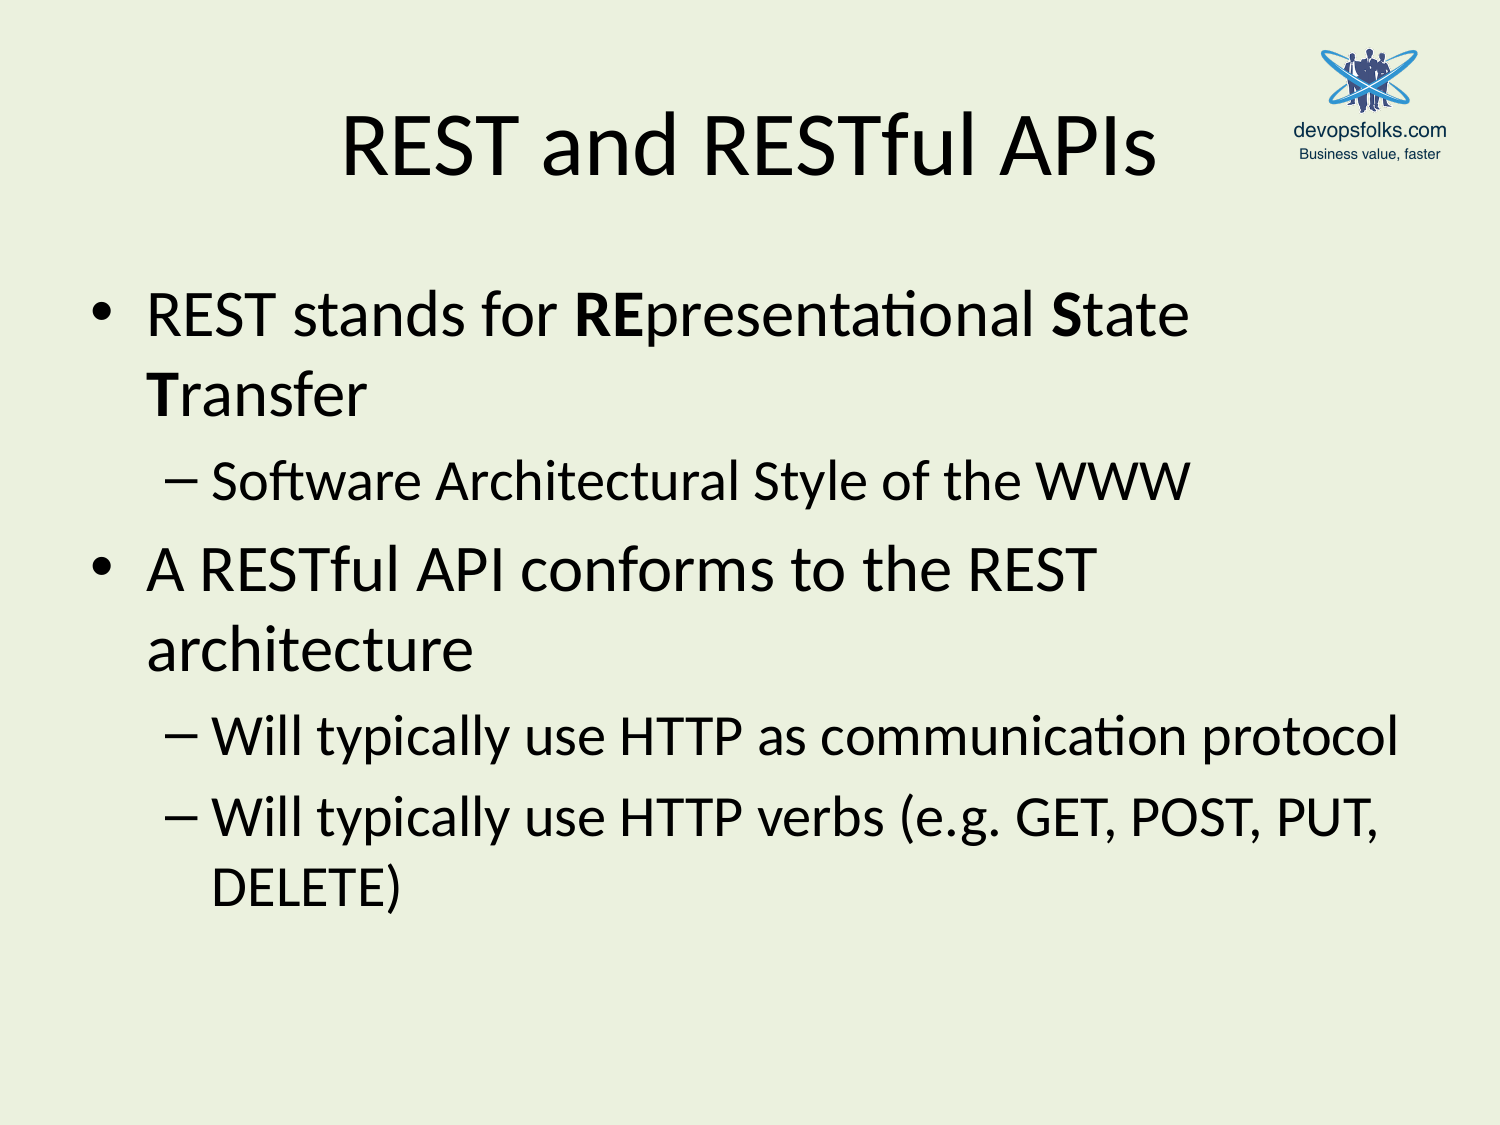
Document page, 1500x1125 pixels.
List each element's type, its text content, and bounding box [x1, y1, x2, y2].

list REST stands for REpresentational State Transfer Software Architectural Style of the WWW A RESTful API conforms to the REST architecture Will typically use HTTP as communication protocol Will typically use HTTP verbs (e.g. GET, POST, PUT, DELETE) [75, 262, 1425, 1005]
picture [1269, 44, 1468, 165]
title REST and RESTful APIs [75, 45, 1425, 233]
